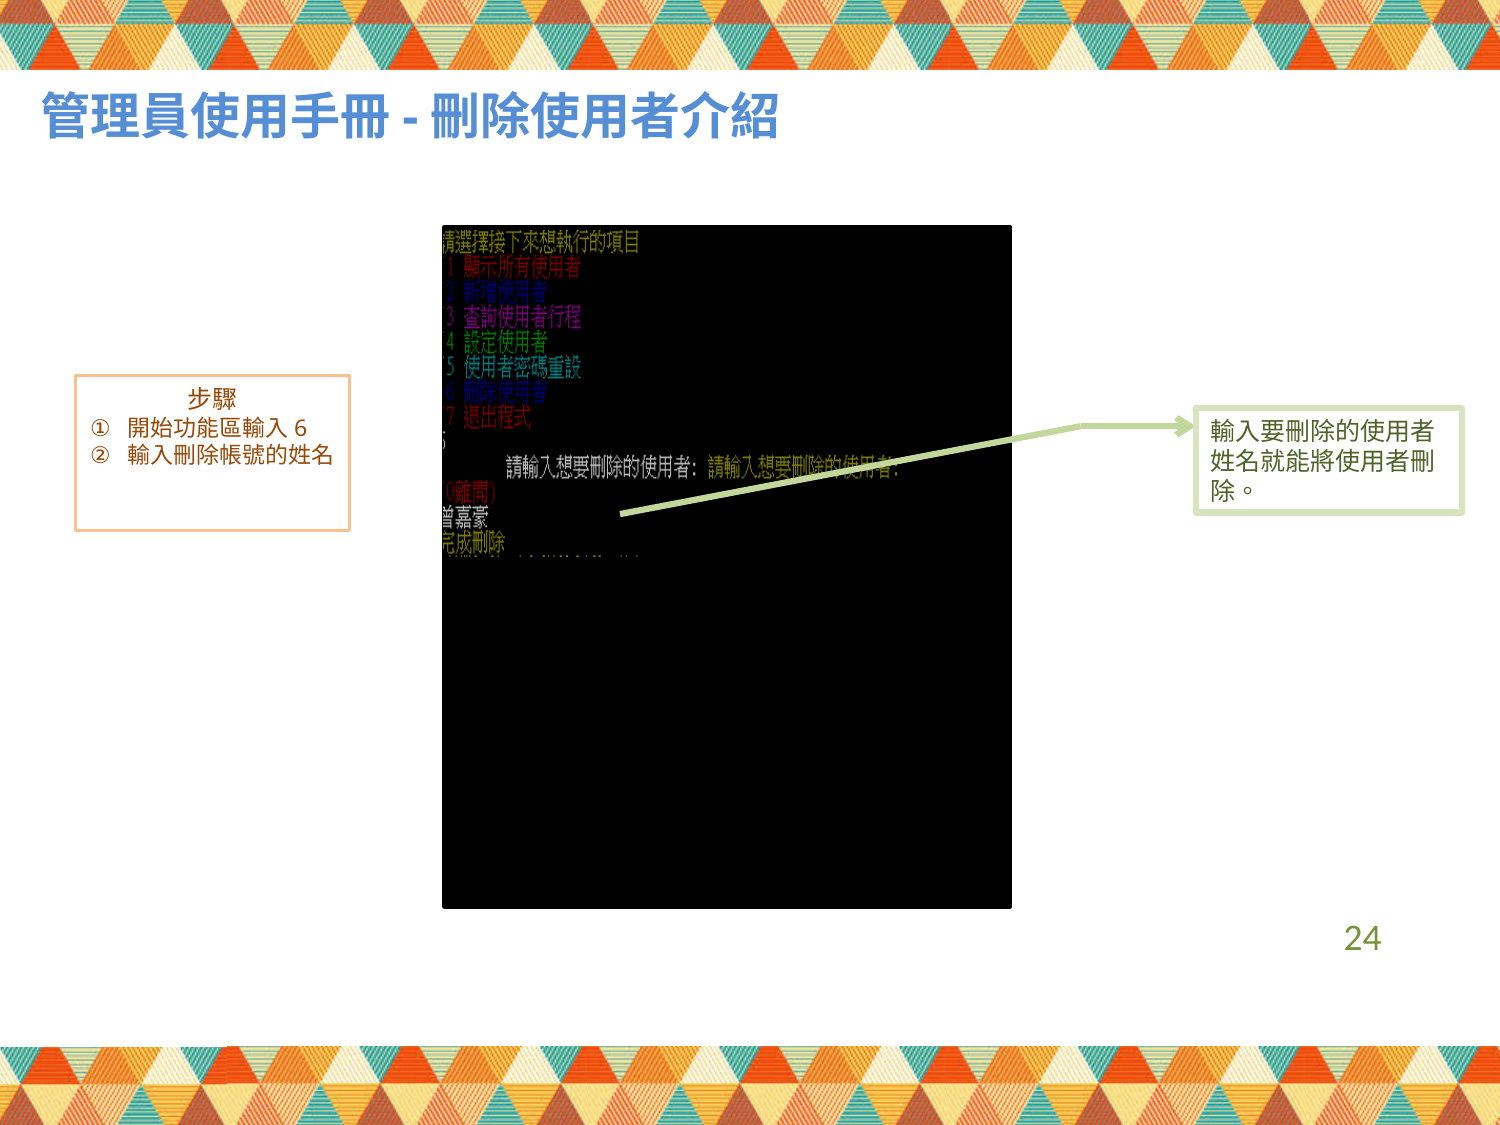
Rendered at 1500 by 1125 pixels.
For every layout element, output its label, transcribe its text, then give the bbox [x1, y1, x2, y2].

text_box 步驟 開始功能區輸入6 輸入刪除帳號的姓名 [75, 375, 350, 531]
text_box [619, 425, 1081, 515]
picture [0, 1046, 1500, 1125]
text_box 24 [1328, 905, 1435, 965]
picture [442, 229, 999, 557]
text_box 管理員使用手冊-刪除使用者介紹 [25, 77, 928, 153]
picture [0, 0, 1500, 70]
text_box 輸入要刪除的使用者姓名就能將使用者刪除。 [1195, 408, 1462, 513]
text_box [442, 225, 1012, 424]
text_box [442, 524, 1012, 909]
